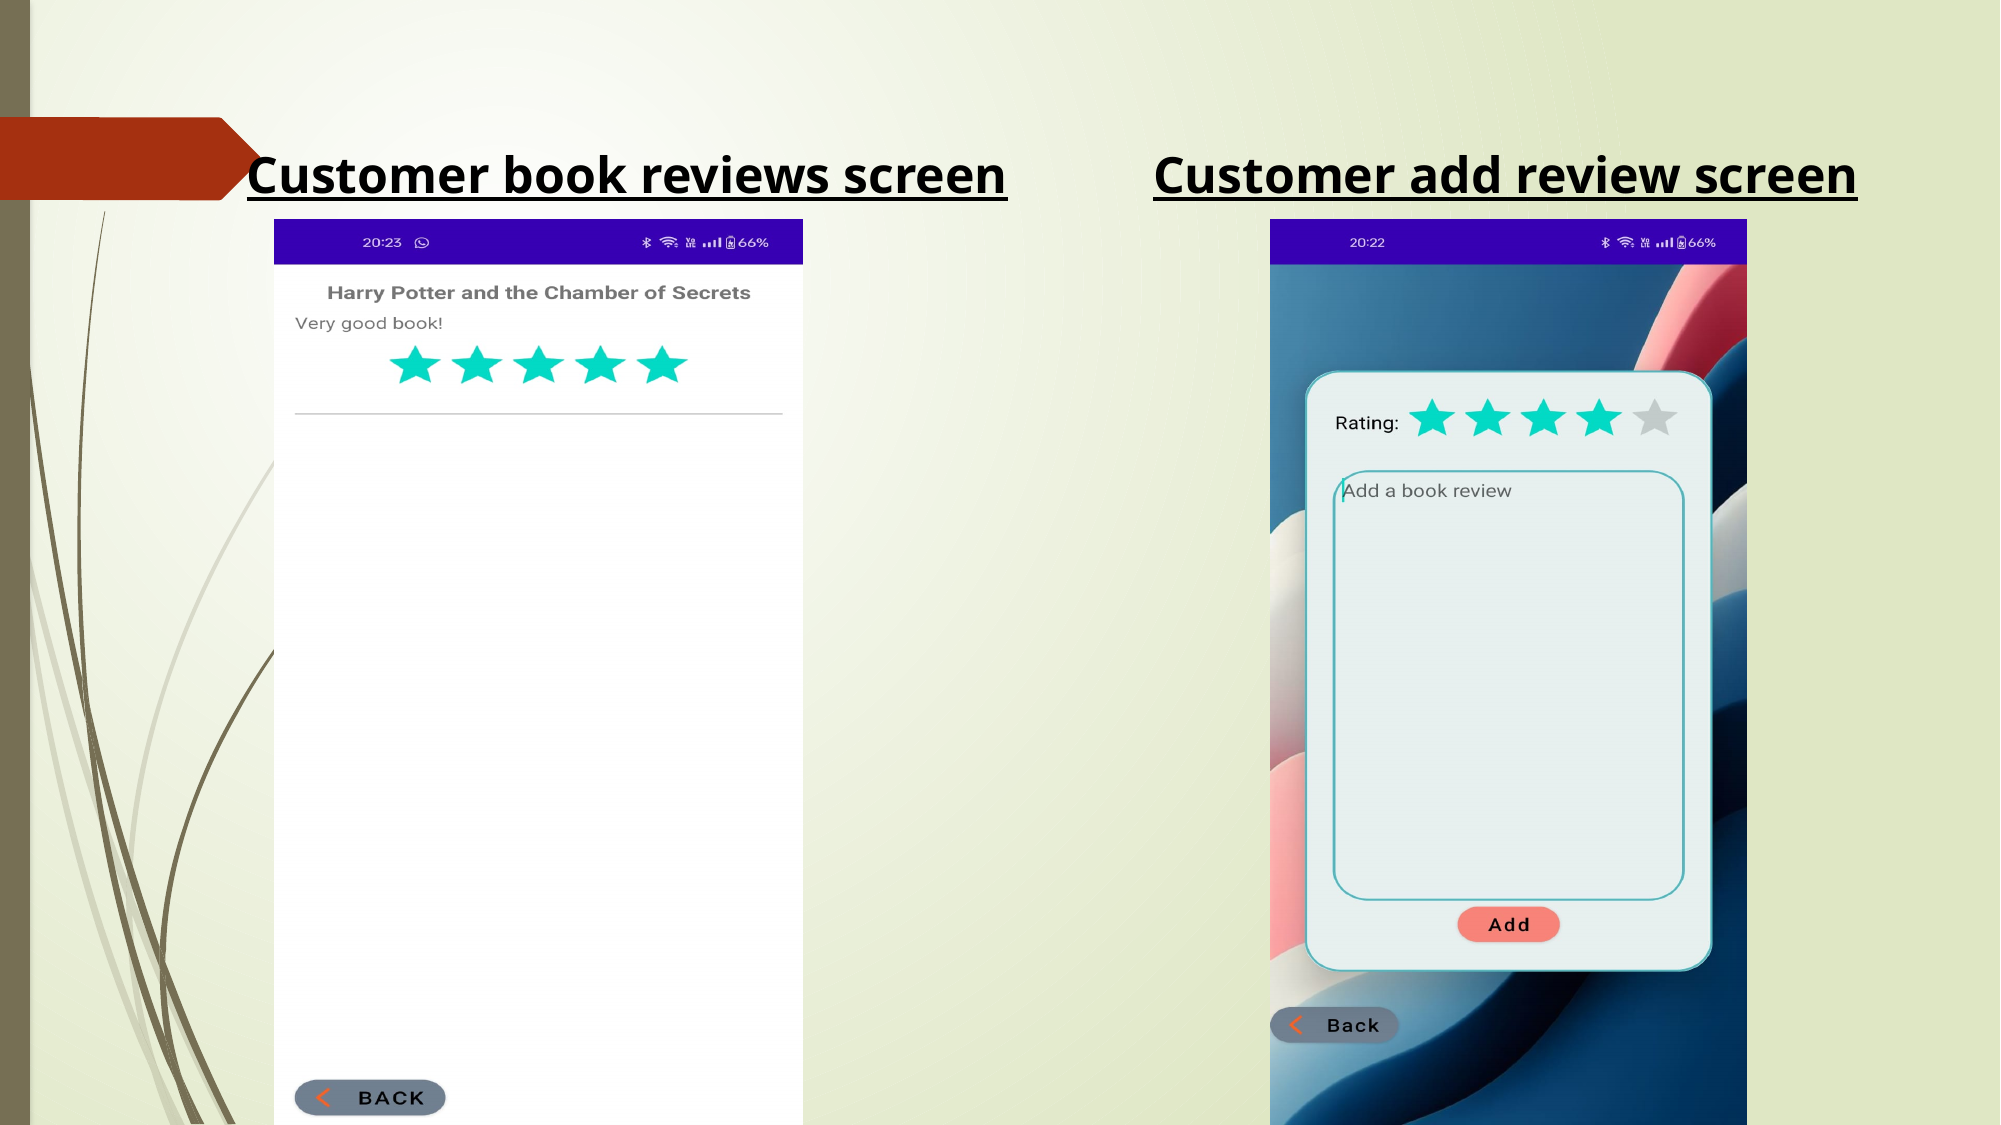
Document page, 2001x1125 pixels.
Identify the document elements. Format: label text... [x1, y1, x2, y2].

text_box Customer add review screen [1138, 135, 1874, 211]
text_box Customer book reviews screen [231, 135, 1023, 211]
picture [274, 218, 803, 1125]
picture [1270, 218, 1747, 1125]
